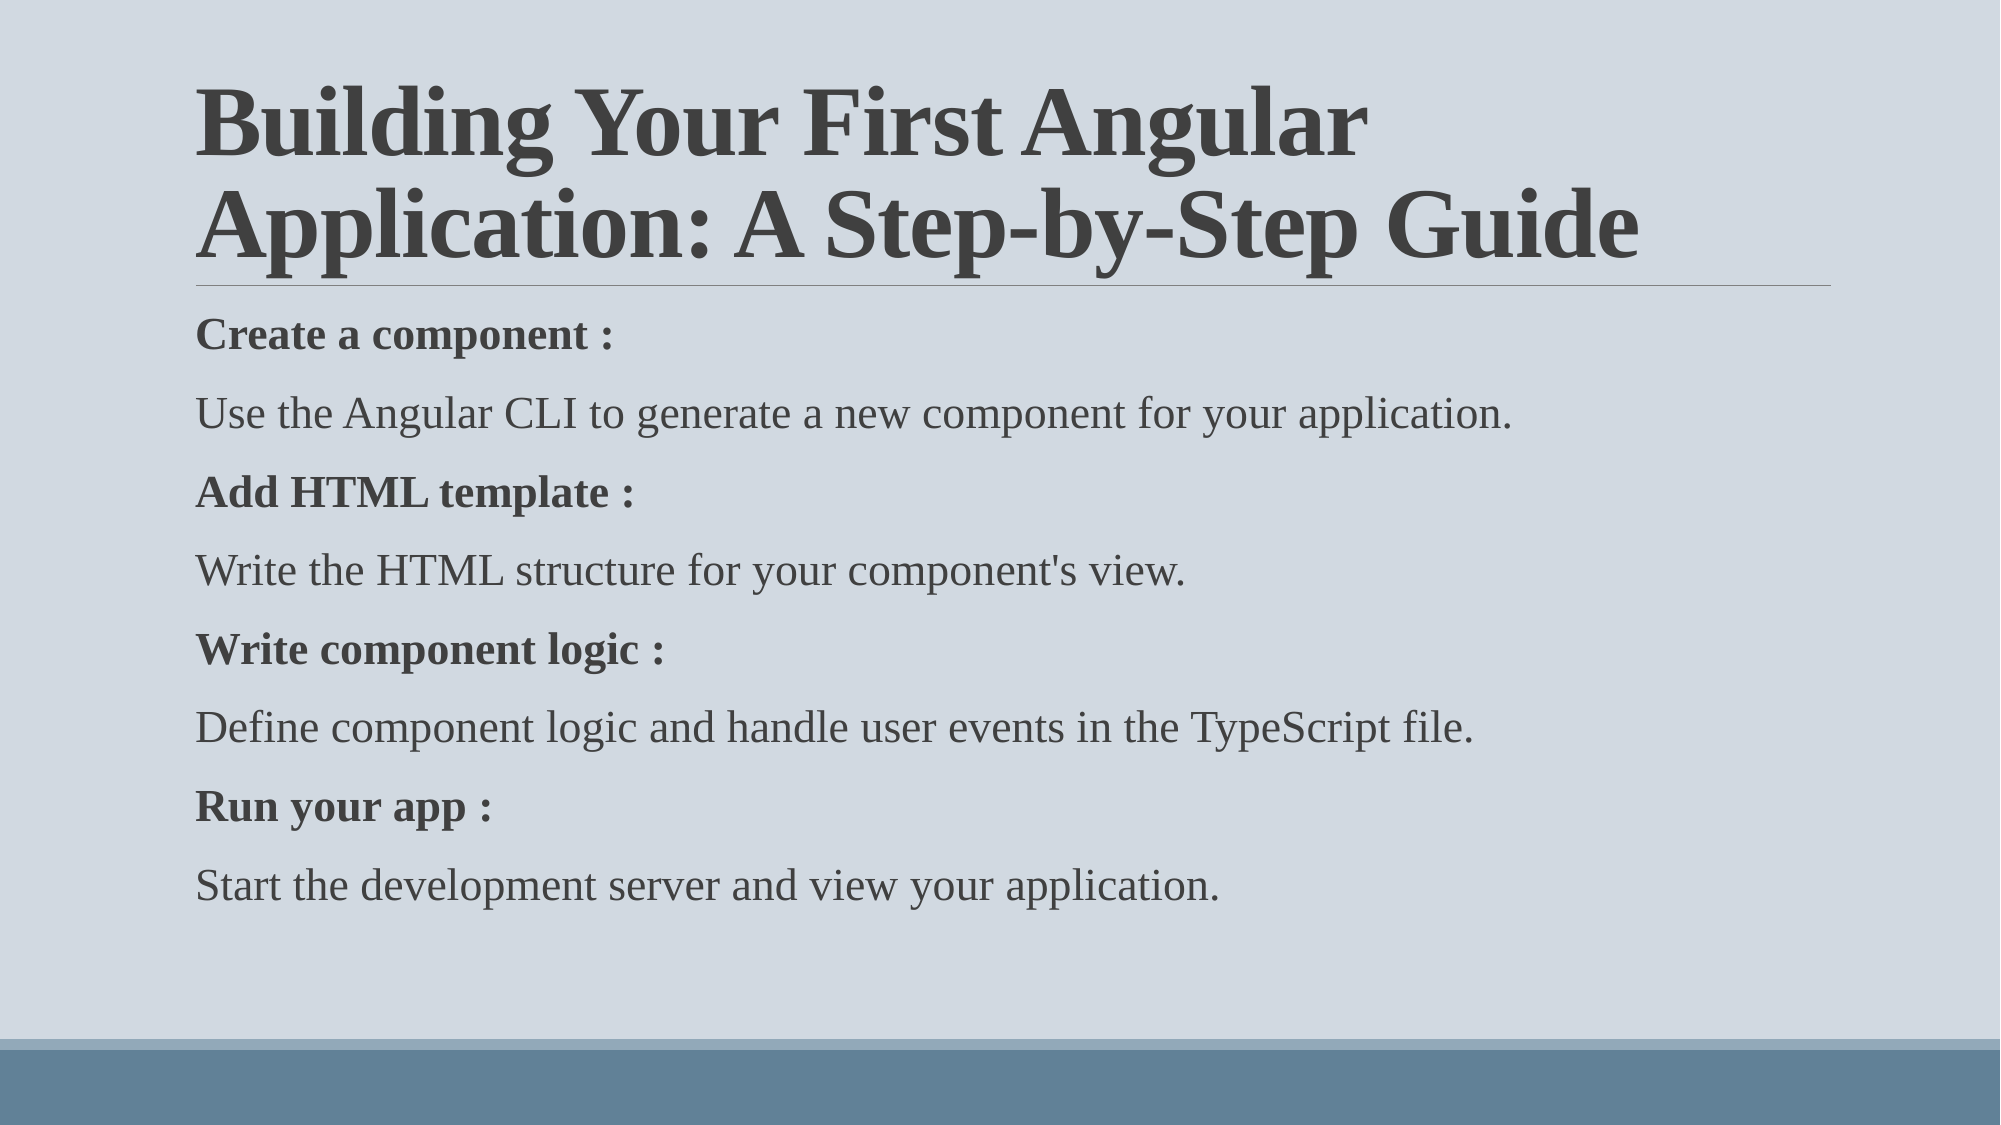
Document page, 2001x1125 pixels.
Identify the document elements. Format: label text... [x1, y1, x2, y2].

list Create a component : Use the Angular CLI to generate a new component for your application. Add HTML template : Write the HTML structure for your component's view. Write component logic : Define component logic and handle user events in the TypeScript file. Run your app : Start the development server and view your application. [180, 302, 1830, 963]
title Building Your First Angular Application: A Step-by-Step Guide [180, 47, 1830, 285]
